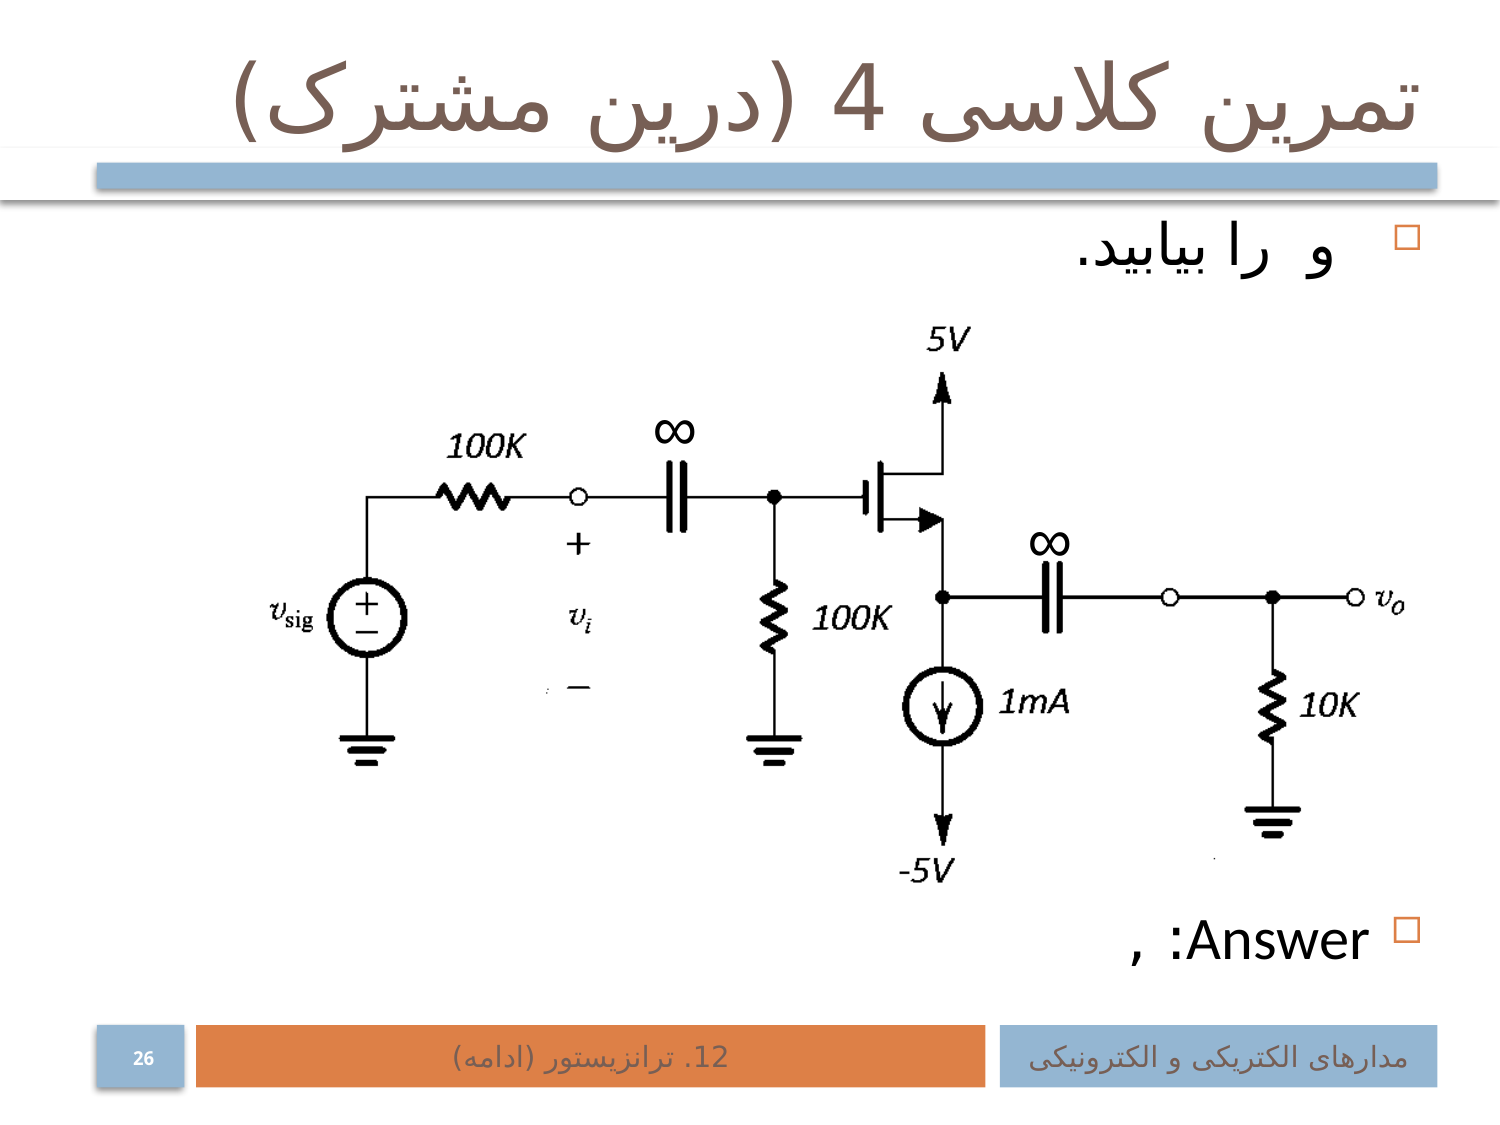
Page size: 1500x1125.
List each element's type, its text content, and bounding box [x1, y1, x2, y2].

slide_number 26 [99, 1038, 188, 1079]
title تمرین کلاسی 4 (درین مشترک) [100, 37, 1438, 150]
slide_number مدارهای الکتریکی و الکترونیکی [999, 1025, 1438, 1088]
picture [259, 312, 1441, 907]
footer 12. ترانزیستور (ادامه) [196, 1025, 986, 1088]
